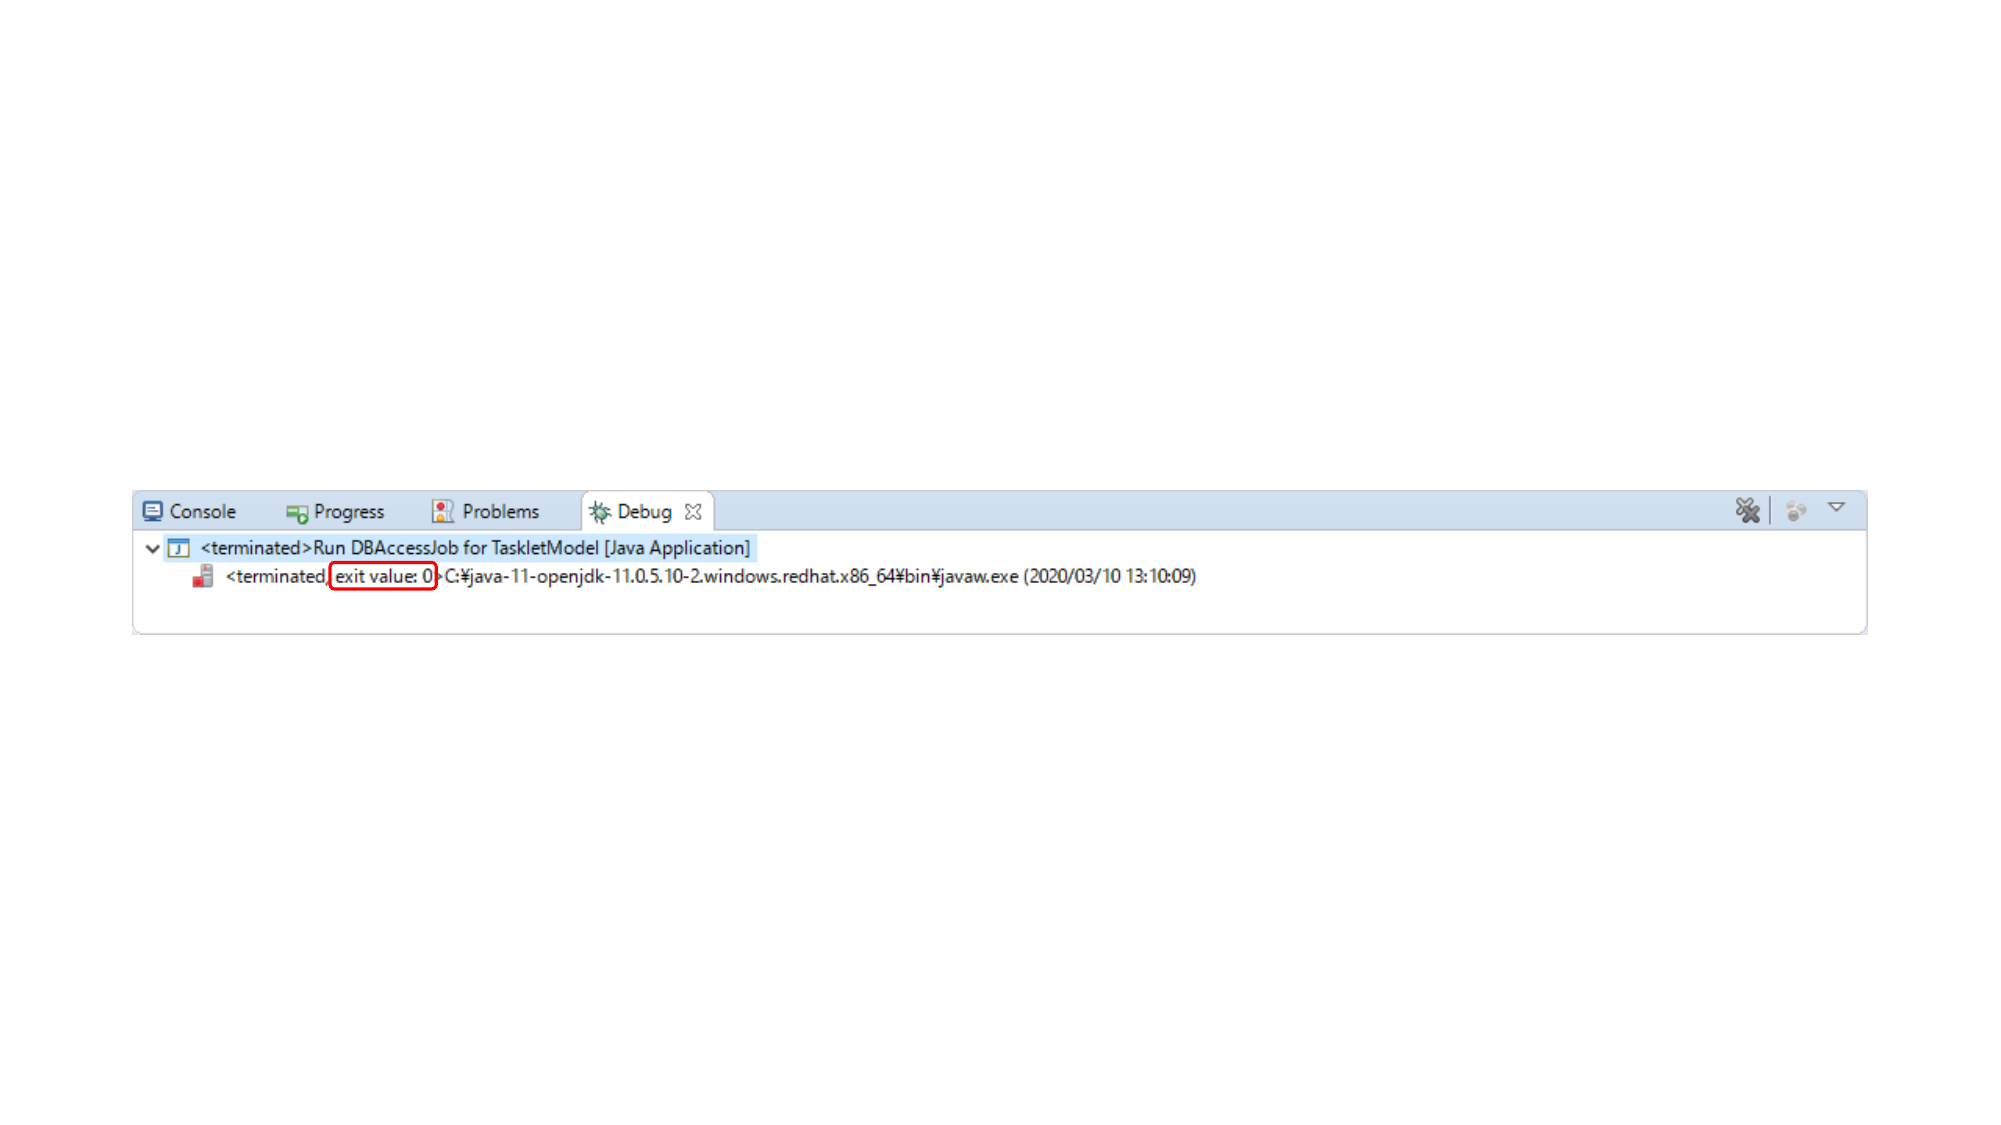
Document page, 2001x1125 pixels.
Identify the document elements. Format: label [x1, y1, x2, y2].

picture [132, 490, 1868, 635]
